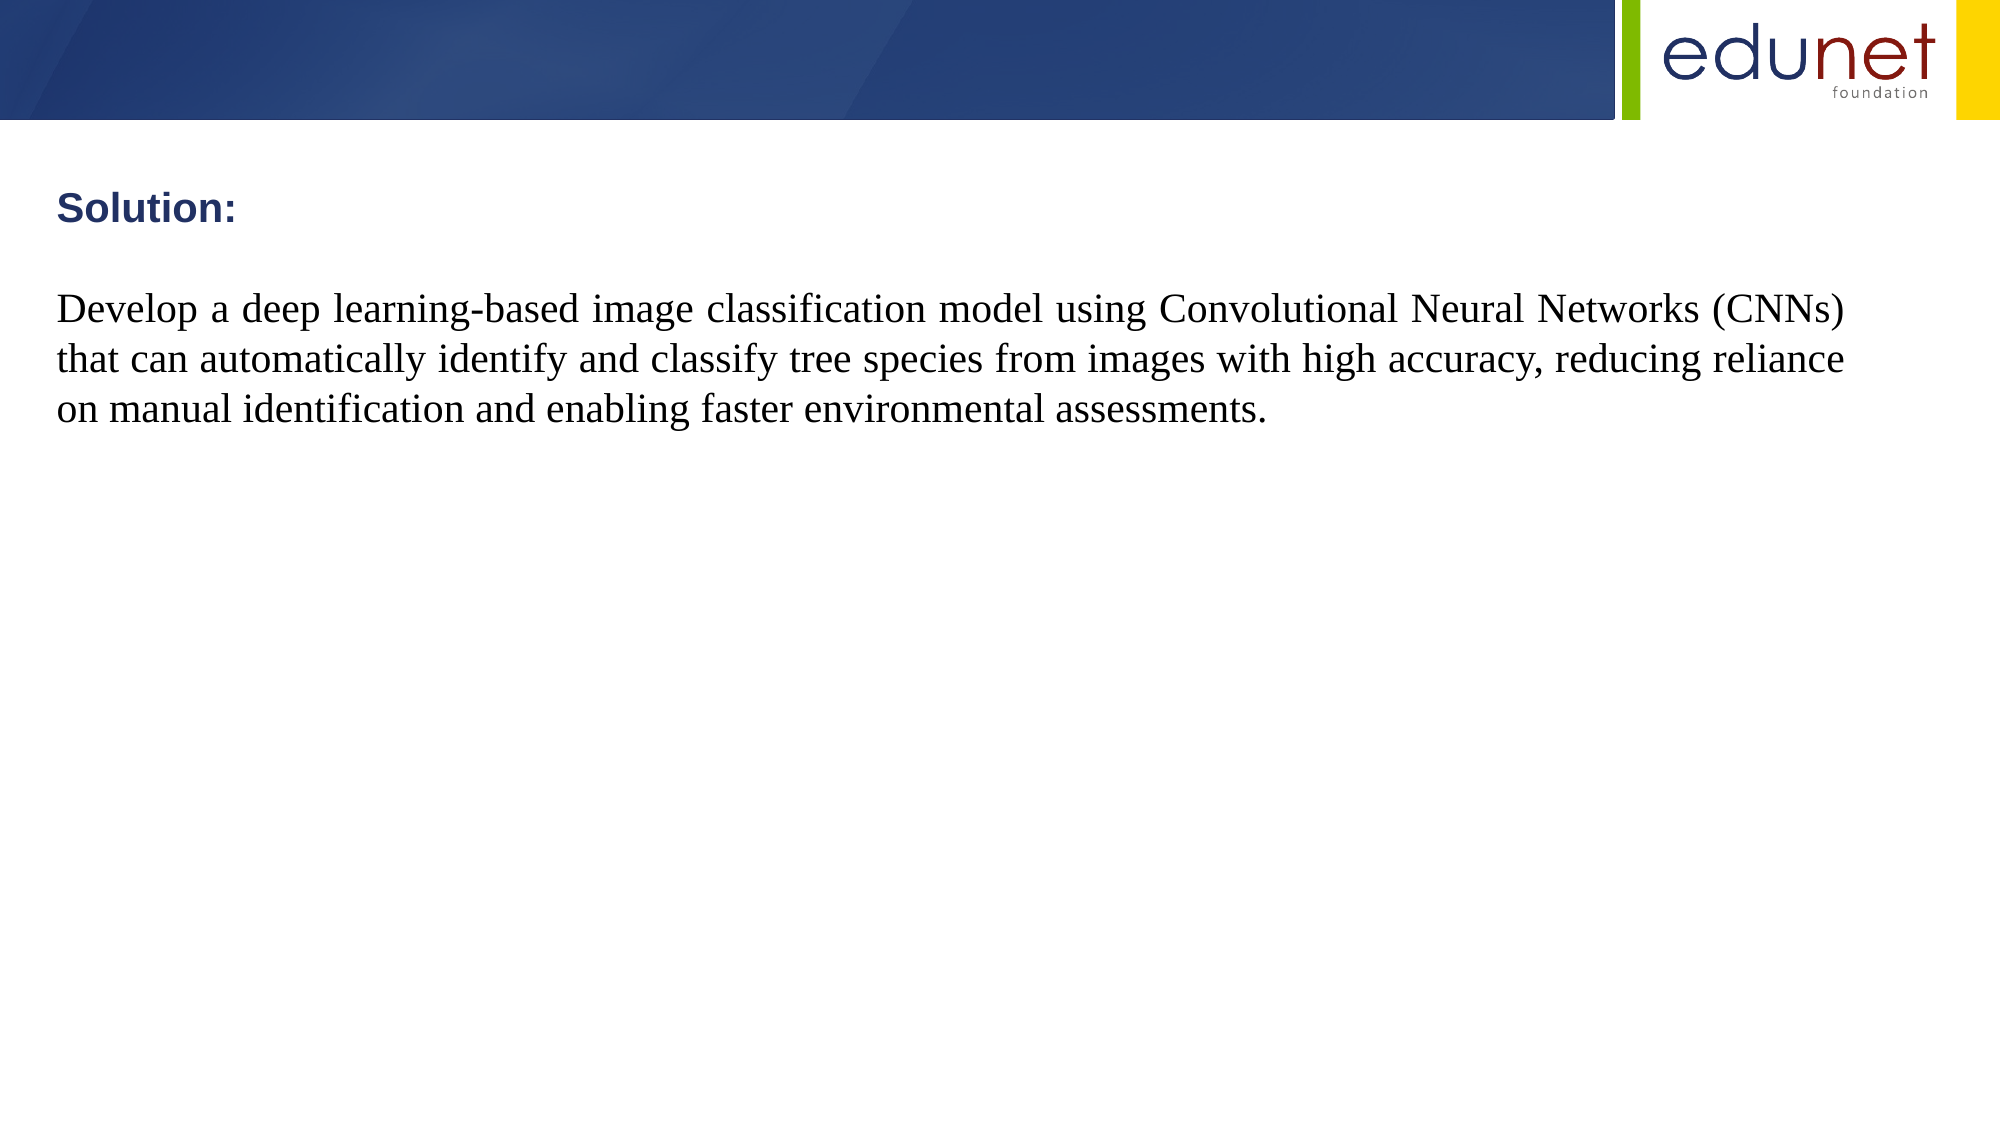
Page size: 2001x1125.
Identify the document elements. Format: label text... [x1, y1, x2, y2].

text_box Solution: Develop a deep learning-based image classification model using Convolutional Neural Networks (CNNs) that can automatically identify and classify tree species from images with high accuracy, reducing reliance on manual identification and enabling faster environmental assessments. [41, 172, 1862, 488]
picture [1652, 12, 1948, 108]
